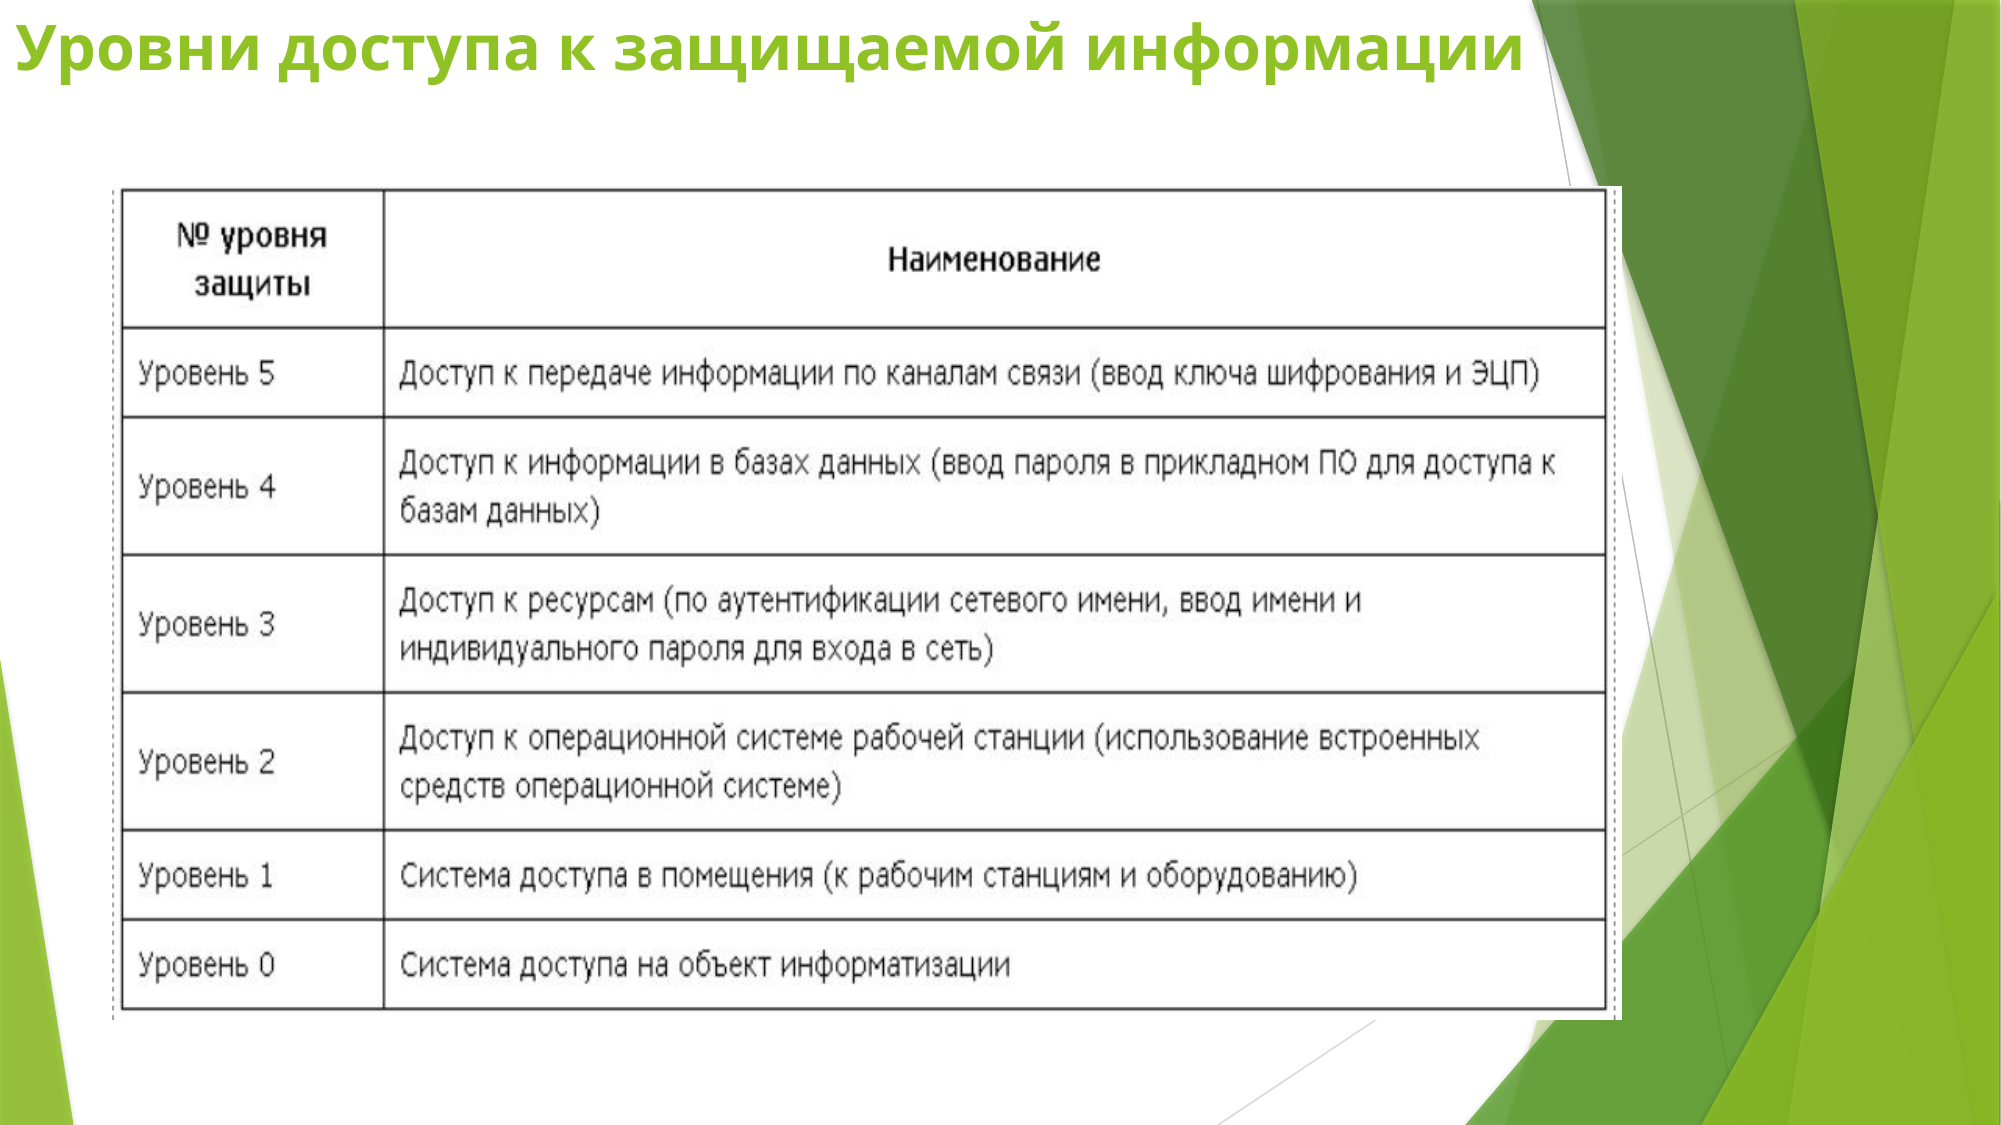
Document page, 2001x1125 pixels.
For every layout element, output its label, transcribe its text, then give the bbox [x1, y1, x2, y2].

picture [110, 186, 1623, 1021]
title Уровни доступа к защищаемой информации [0, 0, 1672, 206]
